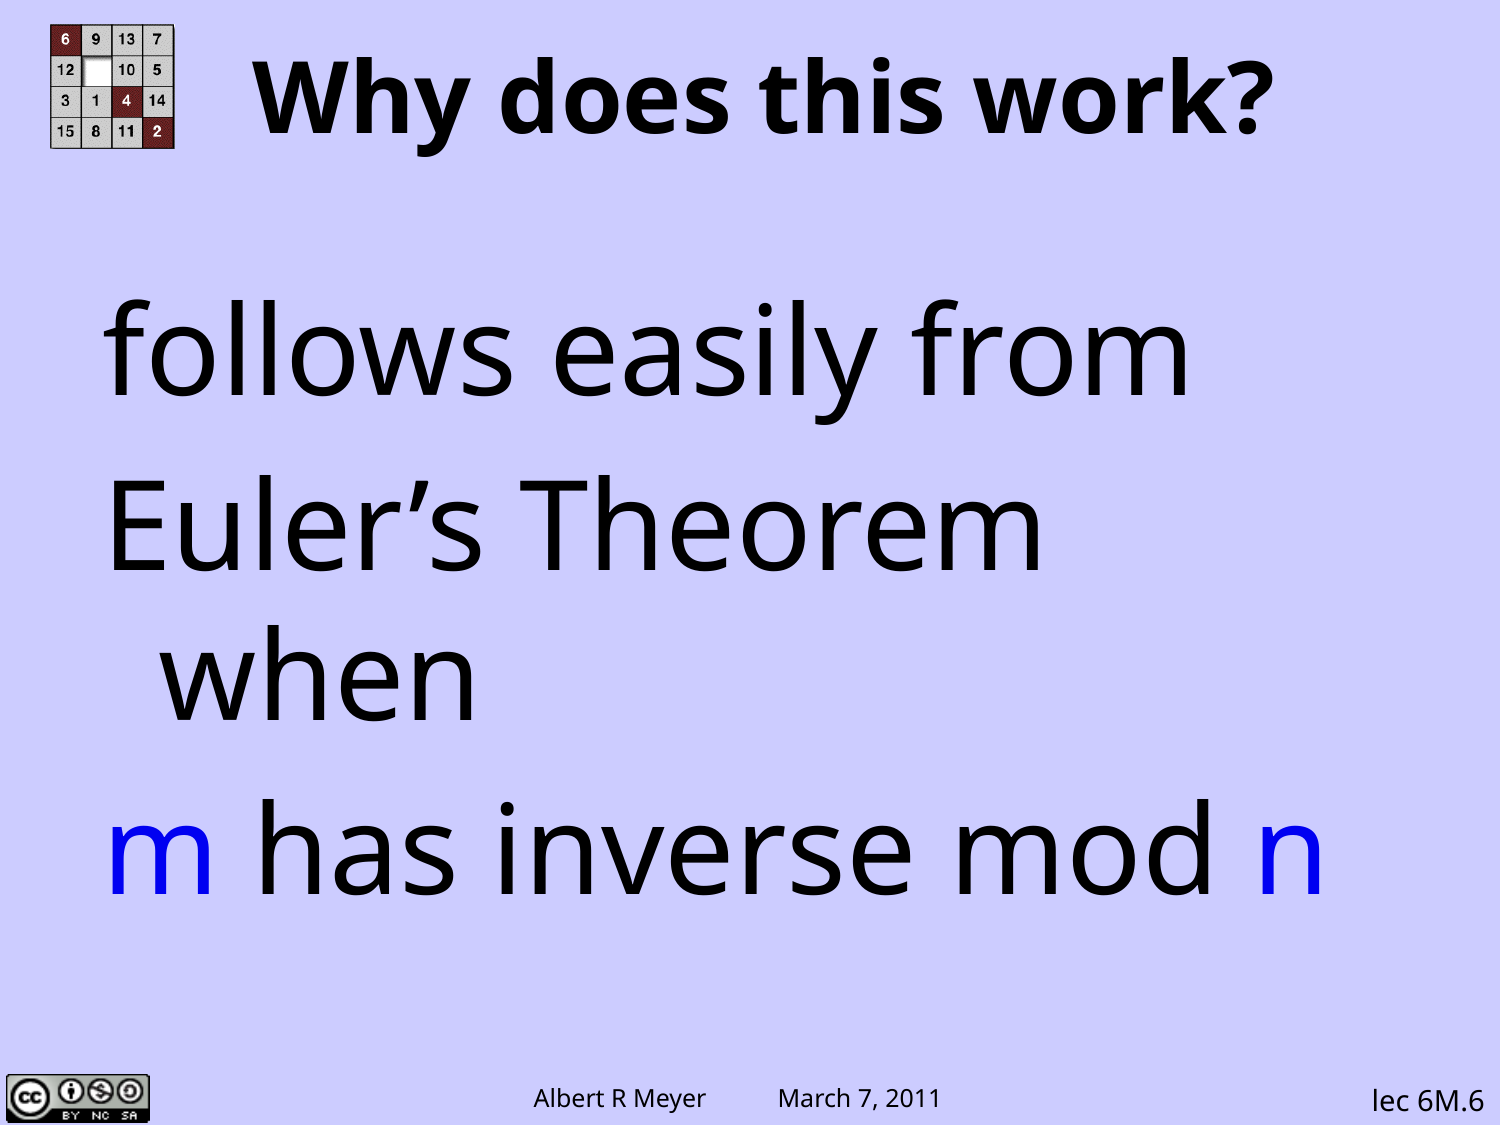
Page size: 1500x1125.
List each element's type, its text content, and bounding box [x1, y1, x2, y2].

title Why does this work? [237, 0, 1476, 188]
picture [50, 24, 175, 149]
list follows easily from Euler’s Theorem when m has inverse mod n [87, 262, 1405, 838]
picture [6, 1074, 150, 1123]
slide_number lec 6M.6 [1062, 1074, 1500, 1125]
